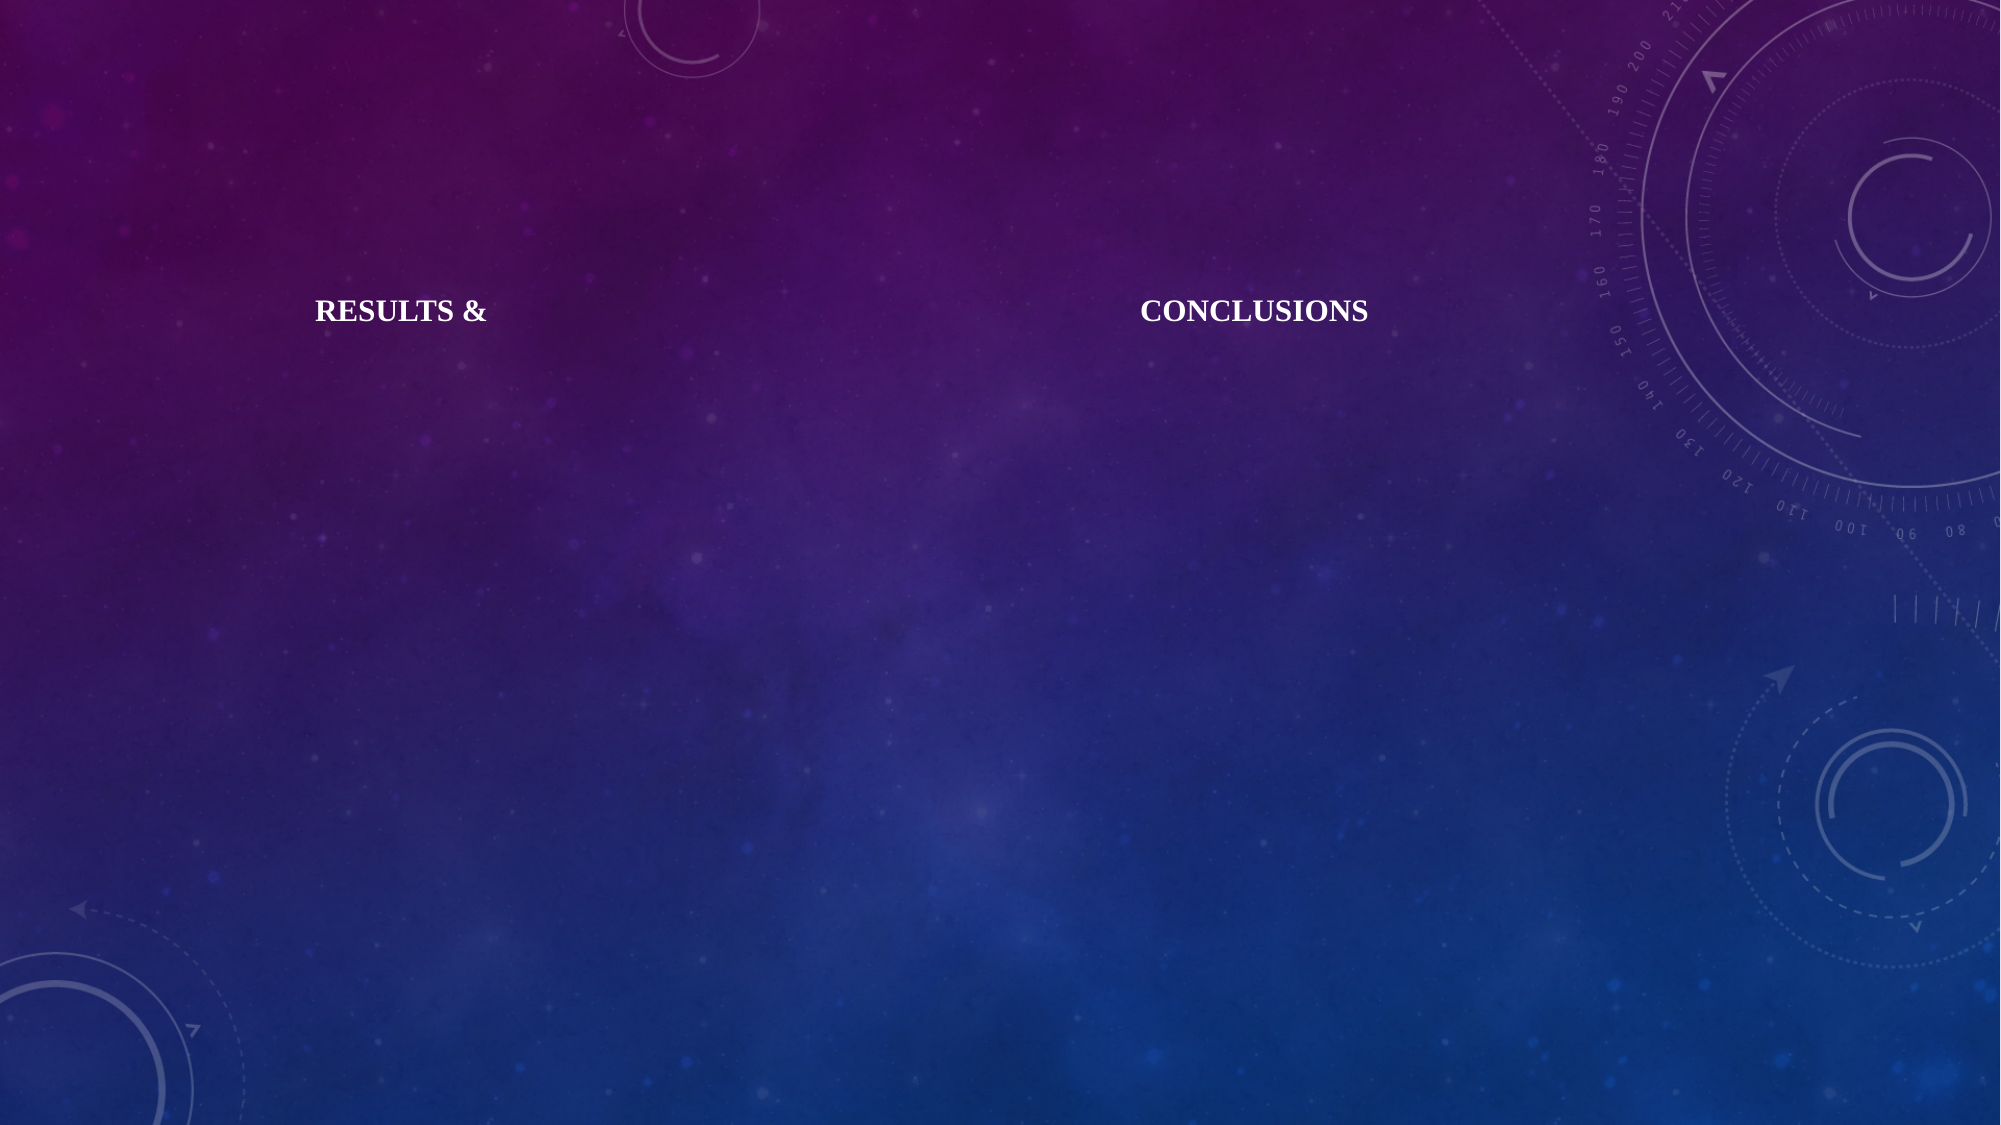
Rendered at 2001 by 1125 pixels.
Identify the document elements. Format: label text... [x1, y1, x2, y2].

title RESULTS & CONCLUSIONS [112, 99, 1775, 339]
picture [0, 0, 2001, 1125]
